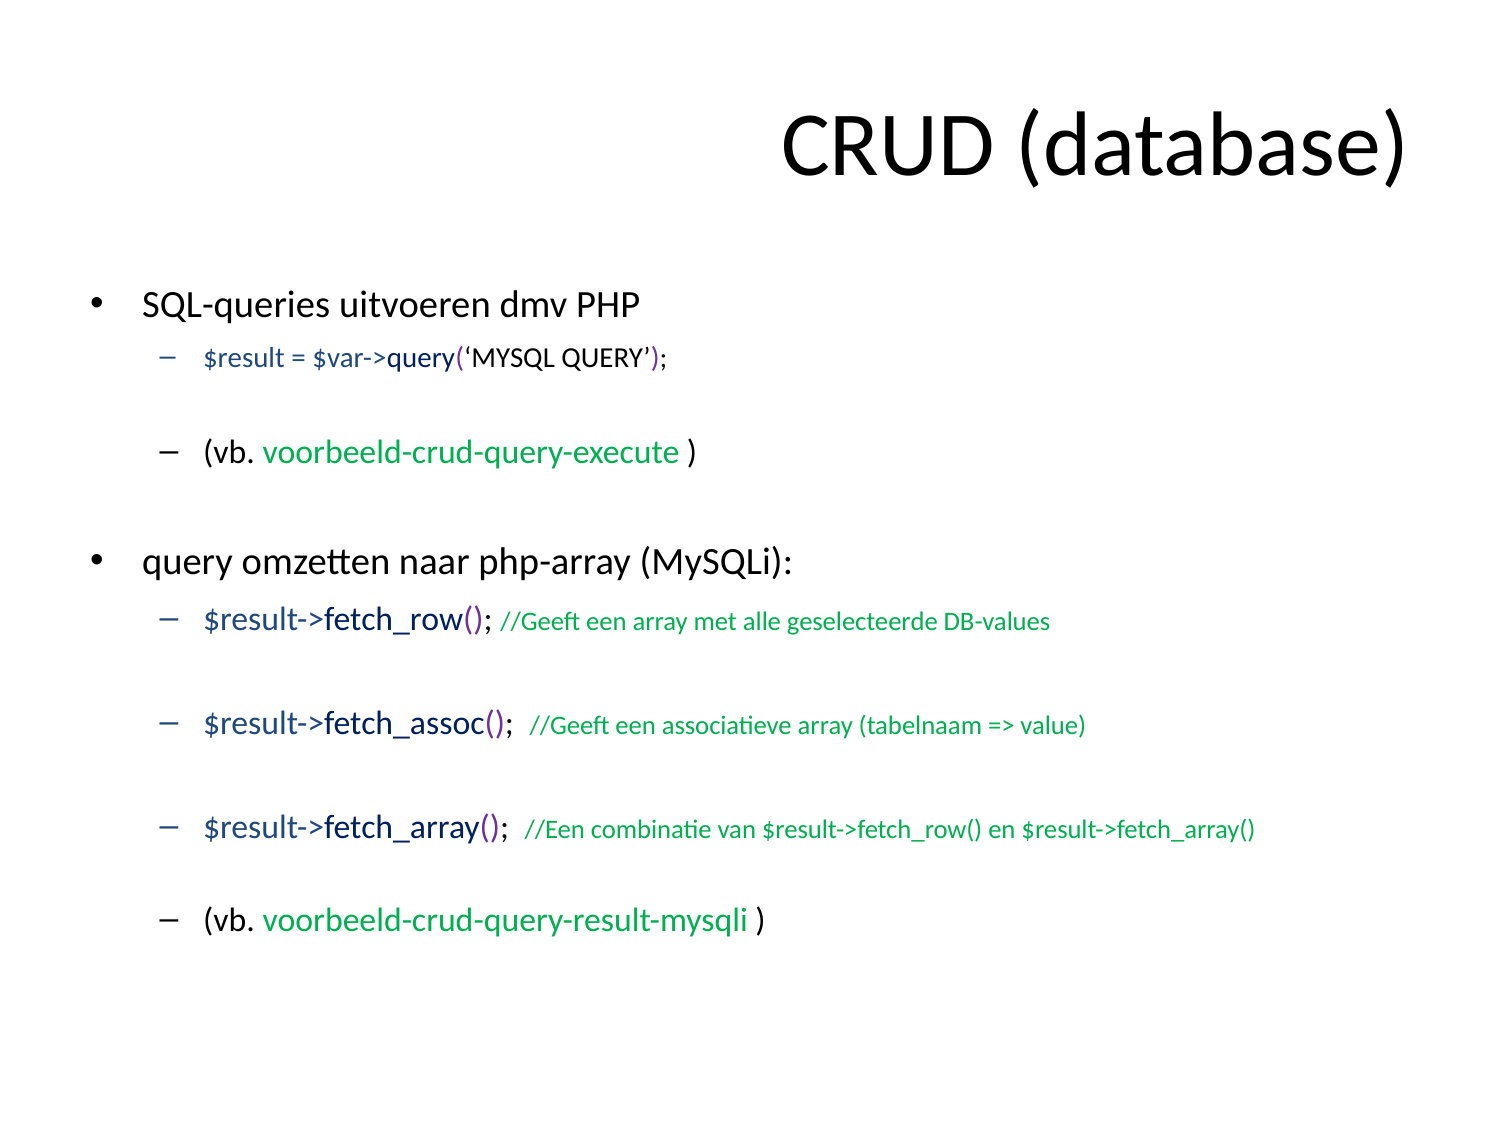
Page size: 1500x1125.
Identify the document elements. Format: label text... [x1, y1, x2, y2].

list SQL-queries uitvoeren dmv PHP $result = $var->query(‘MYSQL QUERY’); (vb. voorbeeld-crud-query-execute ) query omzetten naar php-array (MySQLi): $result->fetch_row(); //Geeft een array met alle geselecteerde DB-values $result->fetch_assoc(); //Geeft een associatieve array (tabelnaam => value) $result->fetch_array(); //Een combinatie van $result->fetch_row() en $result->fetch_array() (vb. voorbeeld-crud-query-result-mysqli ) [75, 262, 1425, 1005]
title CRUD (database) [75, 45, 1425, 233]
